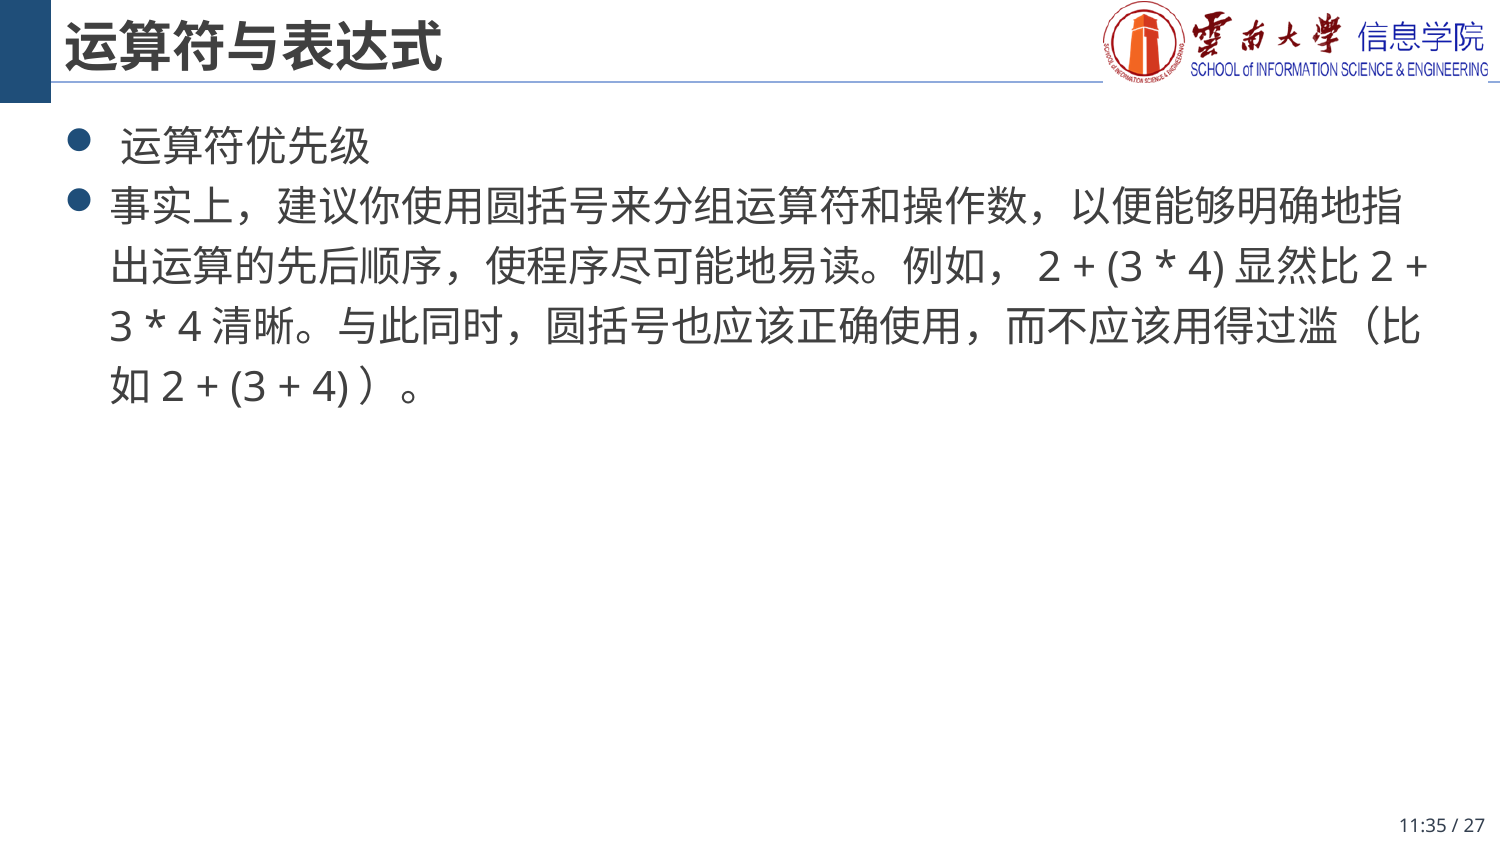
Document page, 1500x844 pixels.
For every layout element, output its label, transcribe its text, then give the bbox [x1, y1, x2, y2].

picture [1103, 1, 1488, 83]
title 运算符与表达式 [49, 10, 886, 85]
list 运算符优先级 事实上，建议你使用圆括号来分组运算符和操作数，以便能够明确地指出运算的先后顺序，使程序尽可能地易读。例如，2 + (3 * 4)显然比2 + 3 * 4清晰。与此同时，圆括号也应该正确使用，而不应该用得过滥（比如2 + (3 + 4)）。 [49, 102, 1448, 779]
